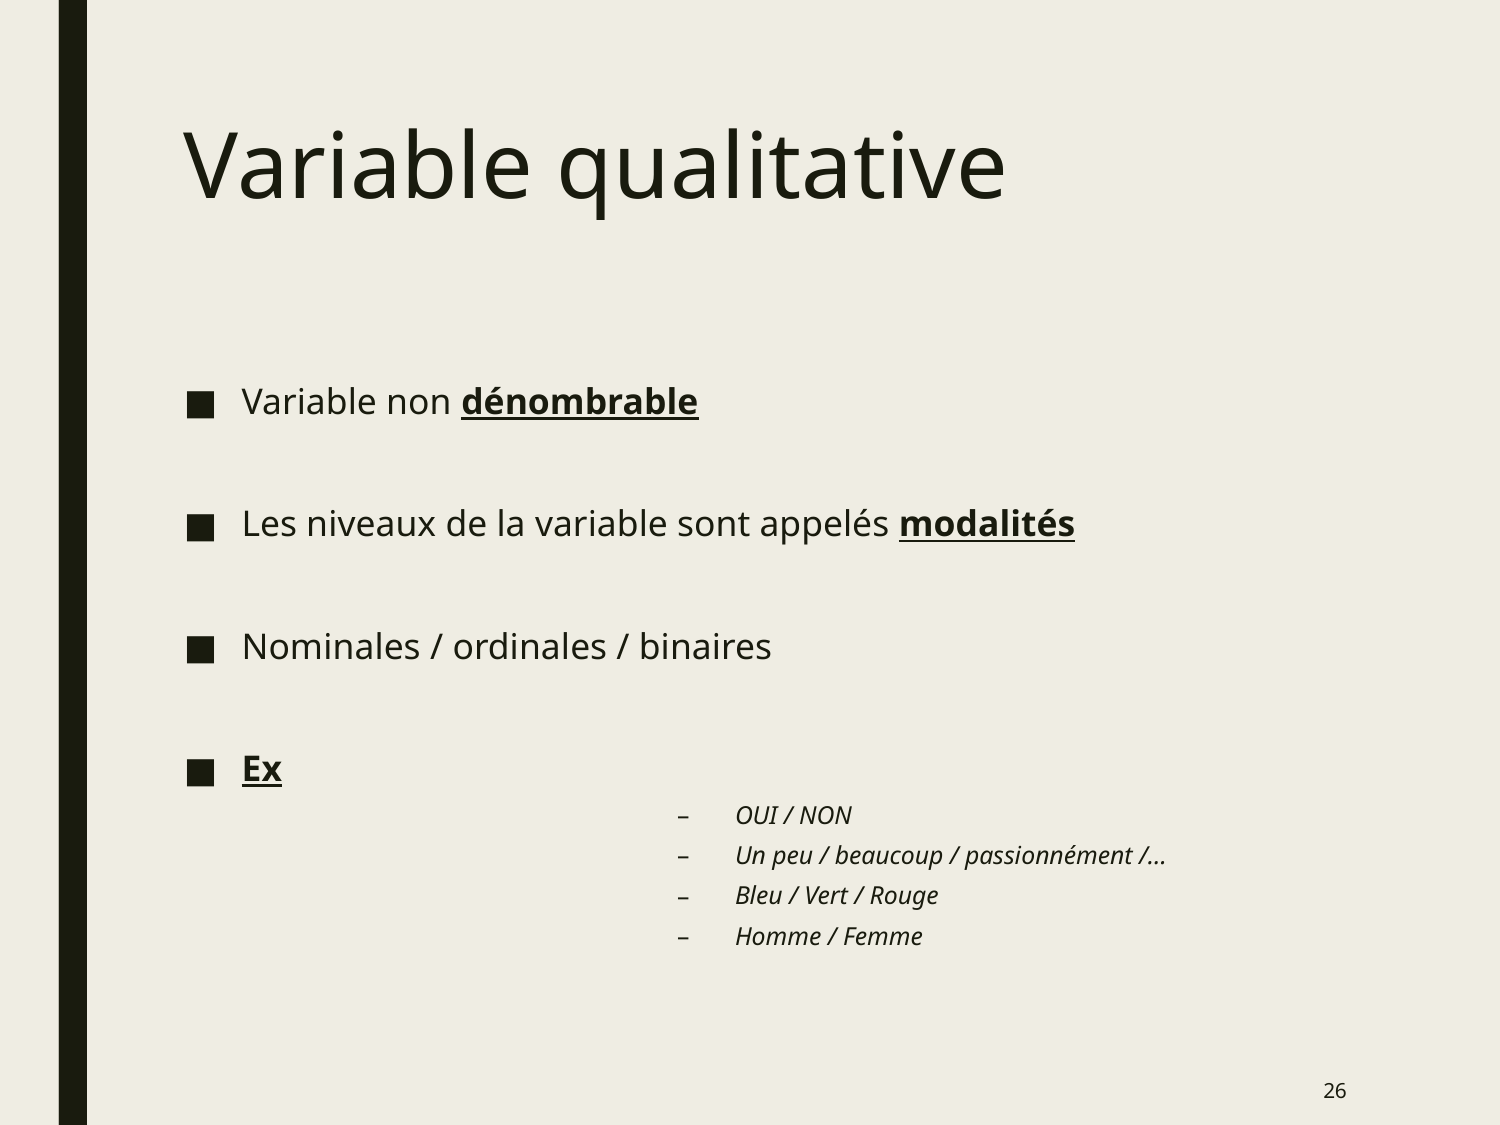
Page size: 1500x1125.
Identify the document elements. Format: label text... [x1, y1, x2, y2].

list Variable non dénombrable Les niveaux de la variable sont appelés modalités Nominales / ordinales / binaires Ex OUI / NON Un peu / beaucoup / passionnément /… Bleu / Vert / Rouge Homme / Femme [168, 375, 1351, 963]
slide_number 26 [1165, 1058, 1362, 1125]
title Variable qualitative [168, 112, 1351, 357]
